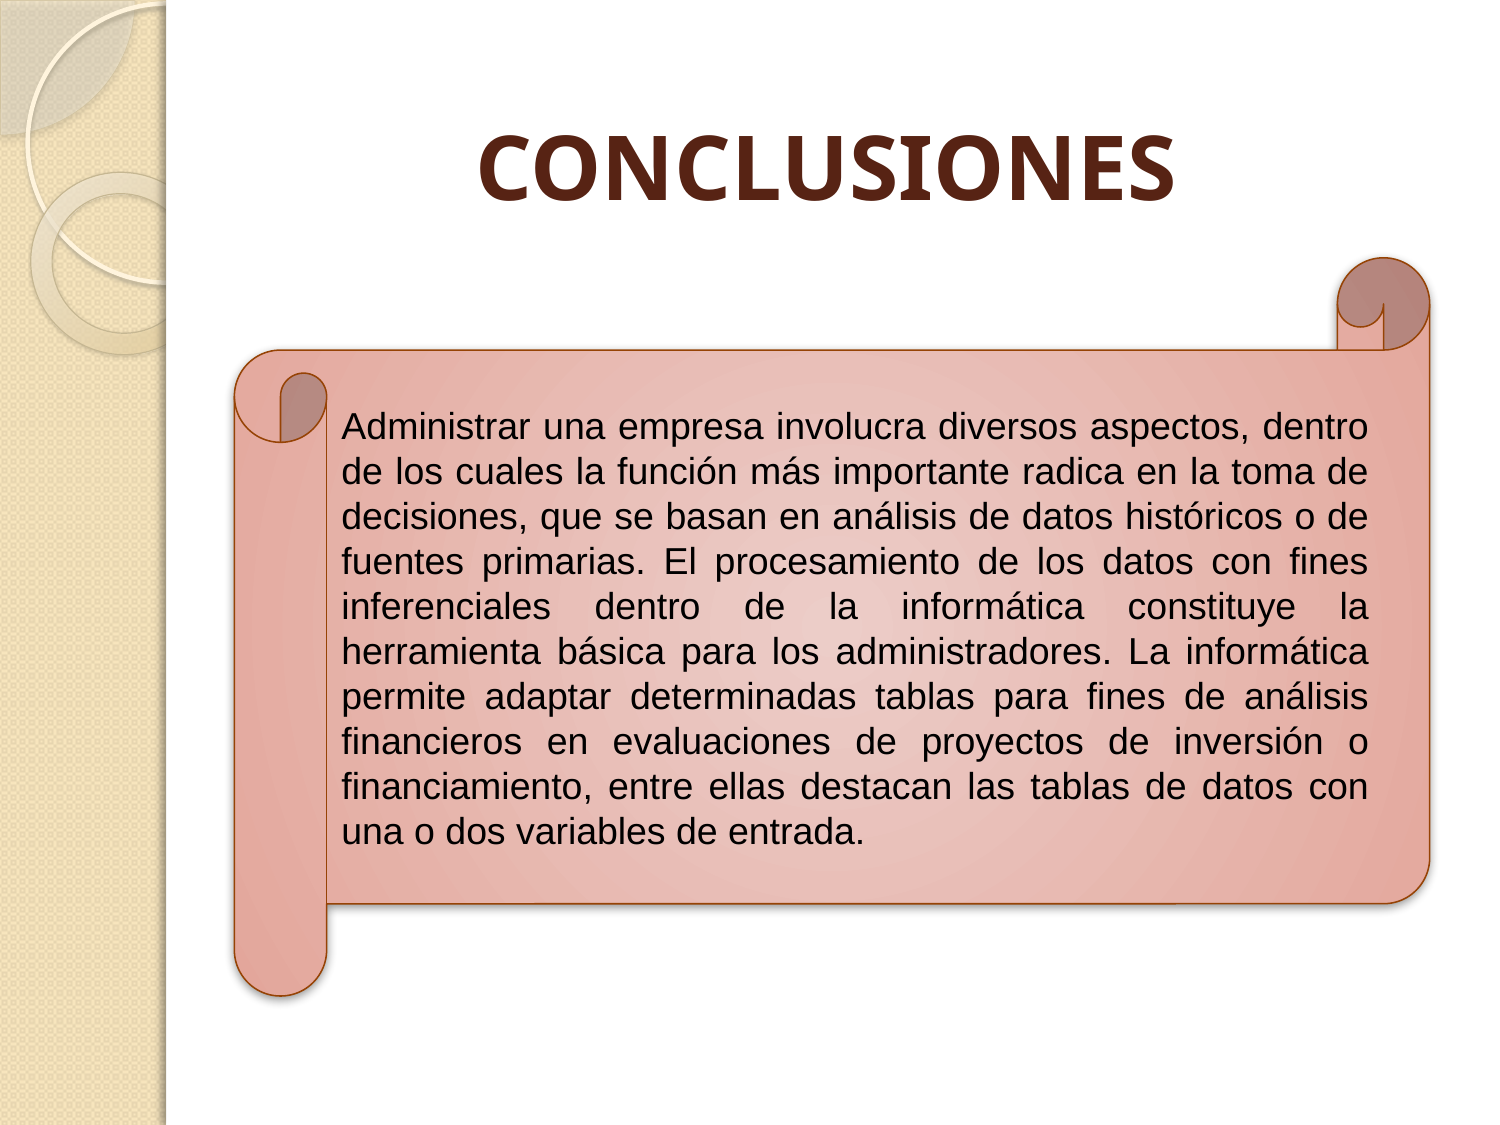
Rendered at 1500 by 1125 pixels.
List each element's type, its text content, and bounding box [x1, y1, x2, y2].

title CONCLUSIONES [210, 70, 1441, 258]
text_box Administrar una empresa involucra diversos aspectos, dentro de los cuales la función más importante radica en la toma de decisiones, que se basan en análisis de datos históricos o de fuentes primarias. El procesamiento de los datos con fines inferenciales dentro de la informática constituye la herramienta básica para los administradores. La informática permite adaptar determinadas tablas para fines de análisis financieros en evaluaciones de proyectos de inversión o financiamiento, entre ellas destacan las tablas de datos con una o dos variables de entrada. [233, 257, 1431, 997]
